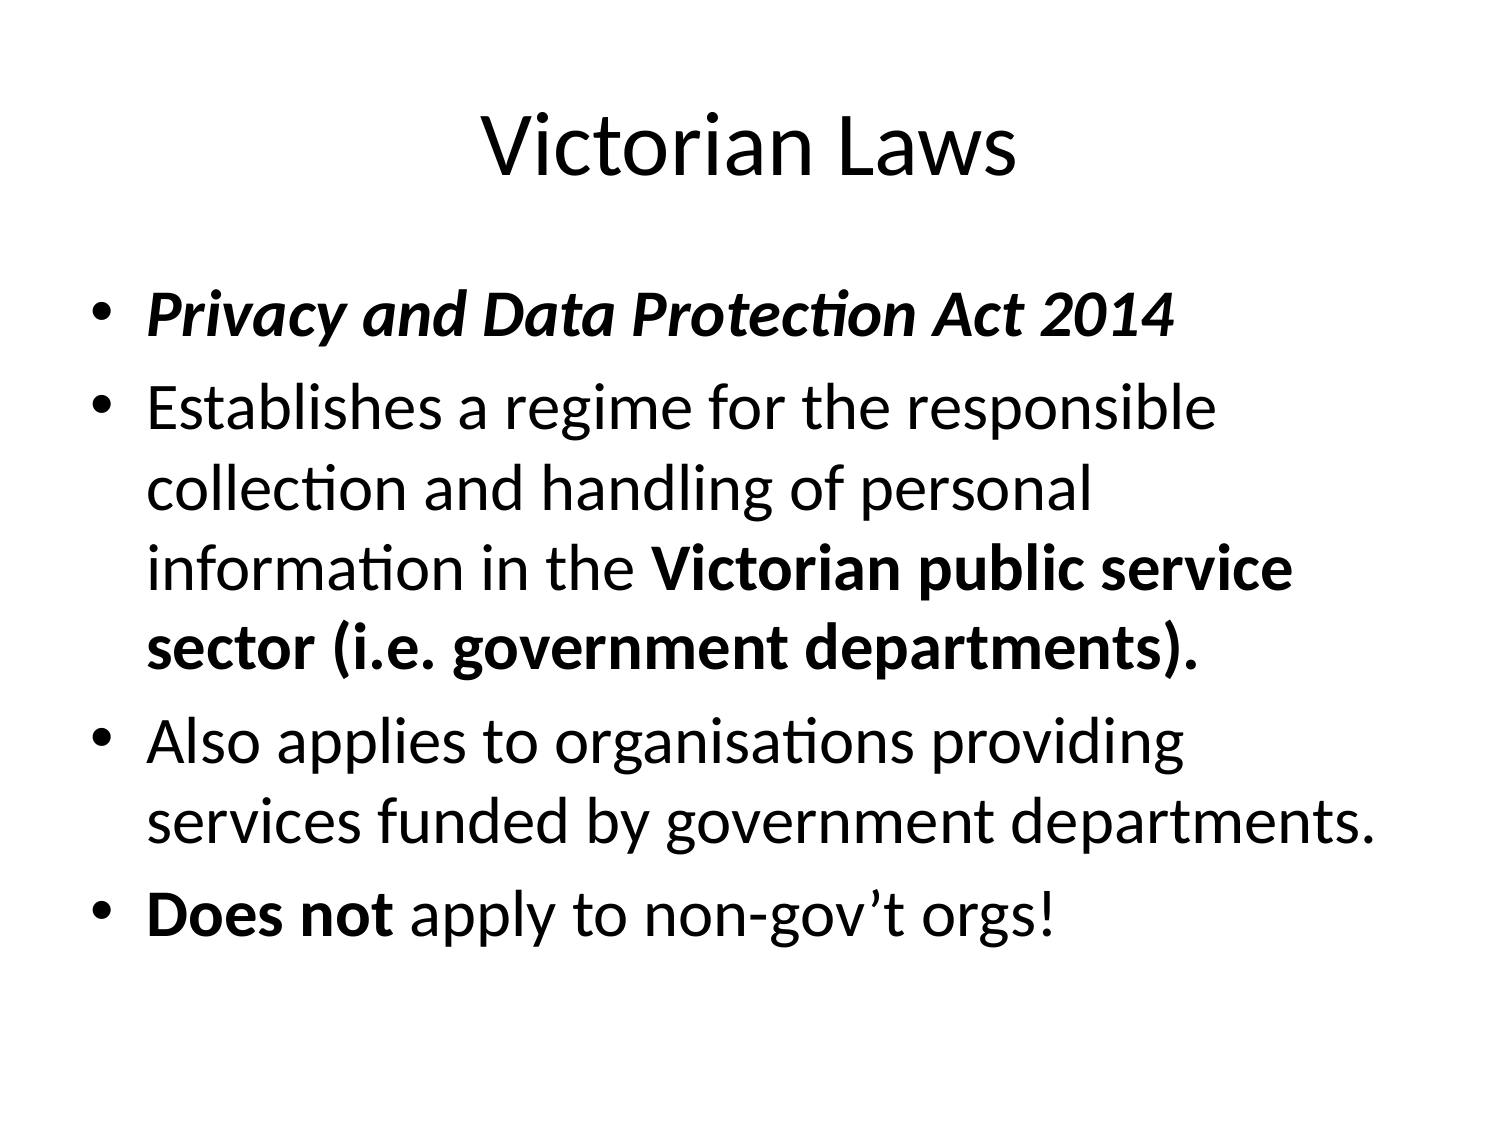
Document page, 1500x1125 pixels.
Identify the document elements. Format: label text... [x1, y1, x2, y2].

list Privacy and Data Protection Act 2014 Establishes a regime for the responsible collection and handling of personal information in the Victorian public service sector (i.e. government departments). Also applies to organisations providing services funded by government departments. Does not apply to non-gov’t orgs! [75, 262, 1425, 1005]
title Victorian Laws [75, 45, 1425, 233]
